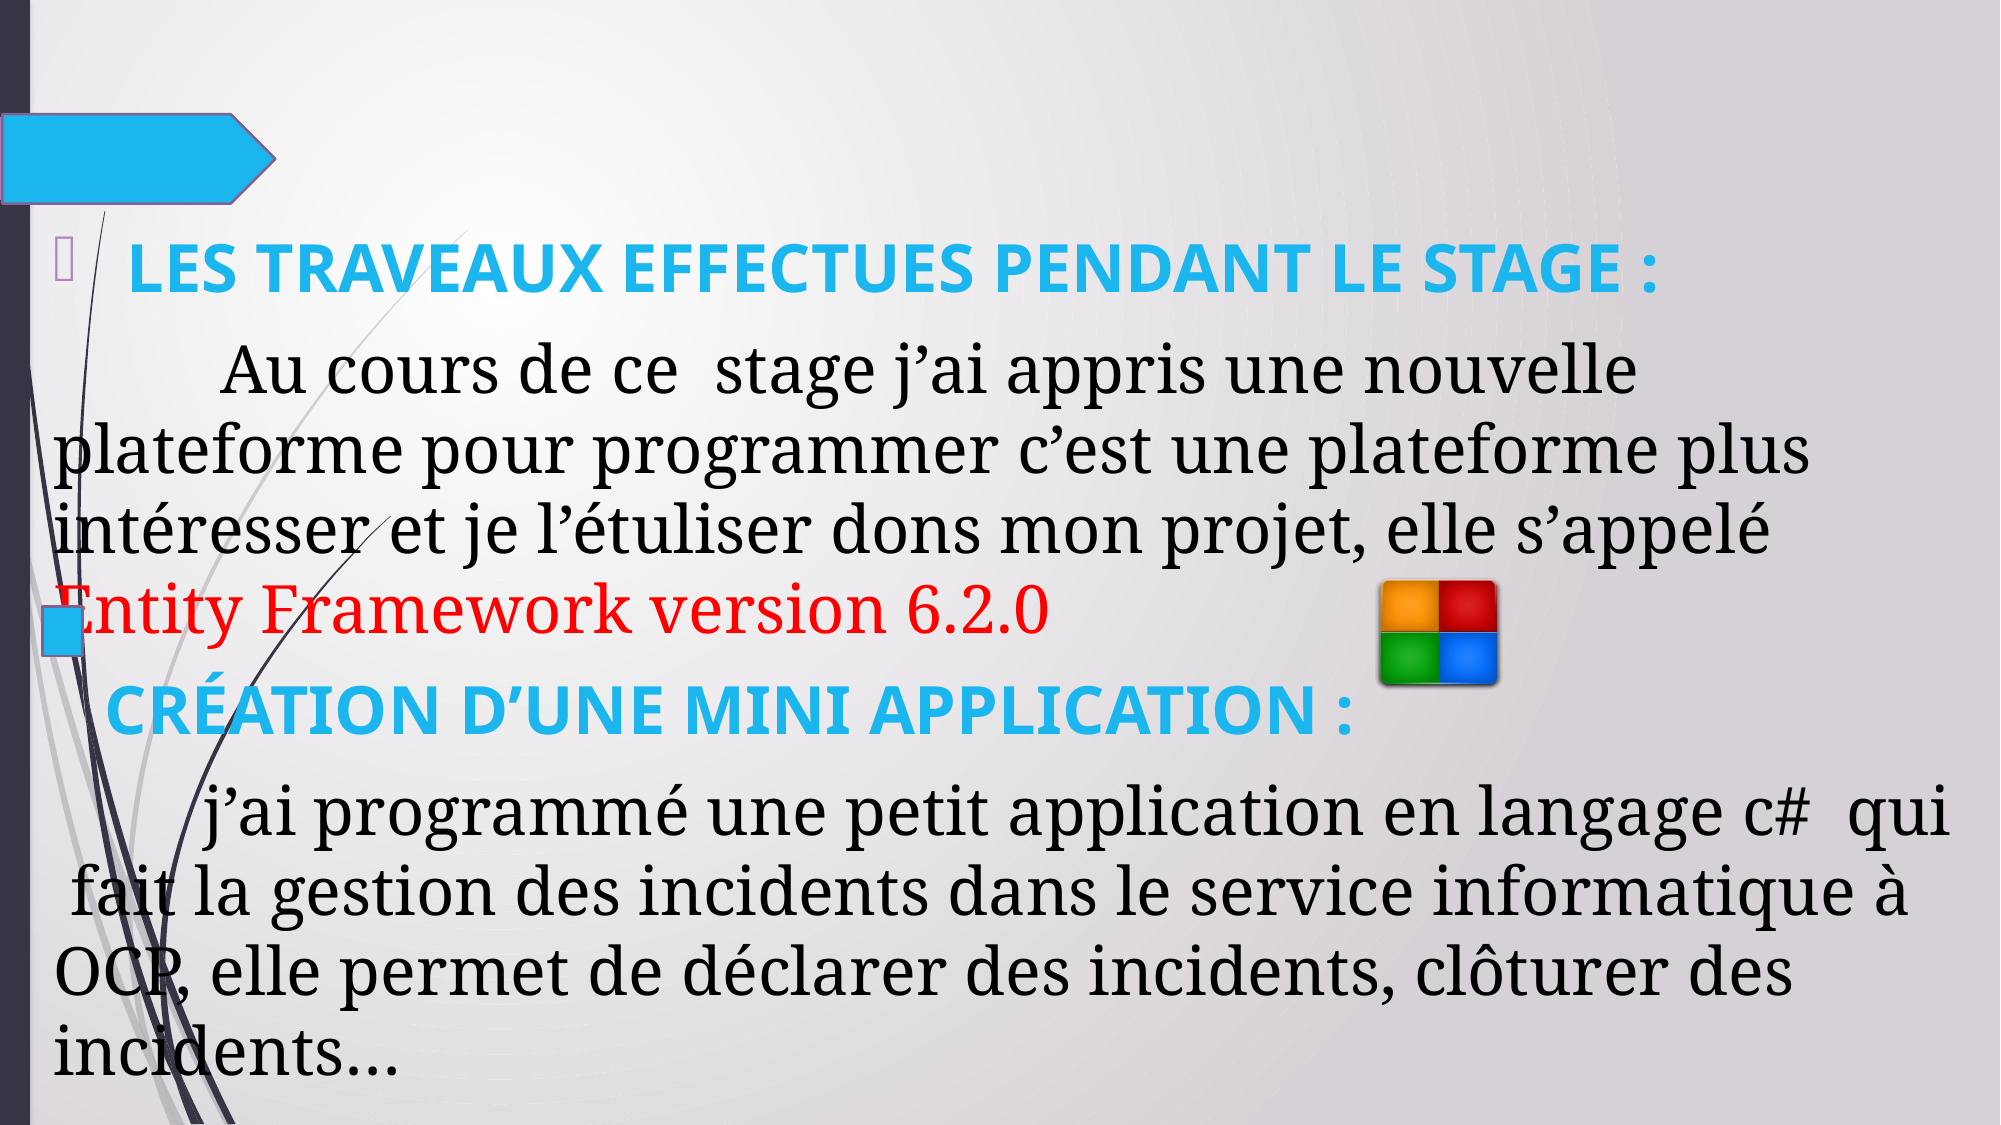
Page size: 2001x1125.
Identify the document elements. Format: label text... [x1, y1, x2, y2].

picture [1372, 572, 1505, 691]
list LES TRAVEAUX EFFECTUES PENDANT LE STAGE : Au cours de ce stage j’ai appris une nouvelle plateforme pour programmer c’est une plateforme plus intéresser et je l’étuliser dons mon projet, elle s’appelé Entity Framework version 6.2.0 CRÉATION D’UNE MINI APPLICATION : j’ai programmé une petit application en langage c# qui fait la gestion des incidents dans le service informatique à OCP, elle permet de déclarer des incidents, clôturer des incidents… [38, 217, 1979, 1109]
text_box [41, 605, 84, 657]
text_box [0, 112, 277, 205]
